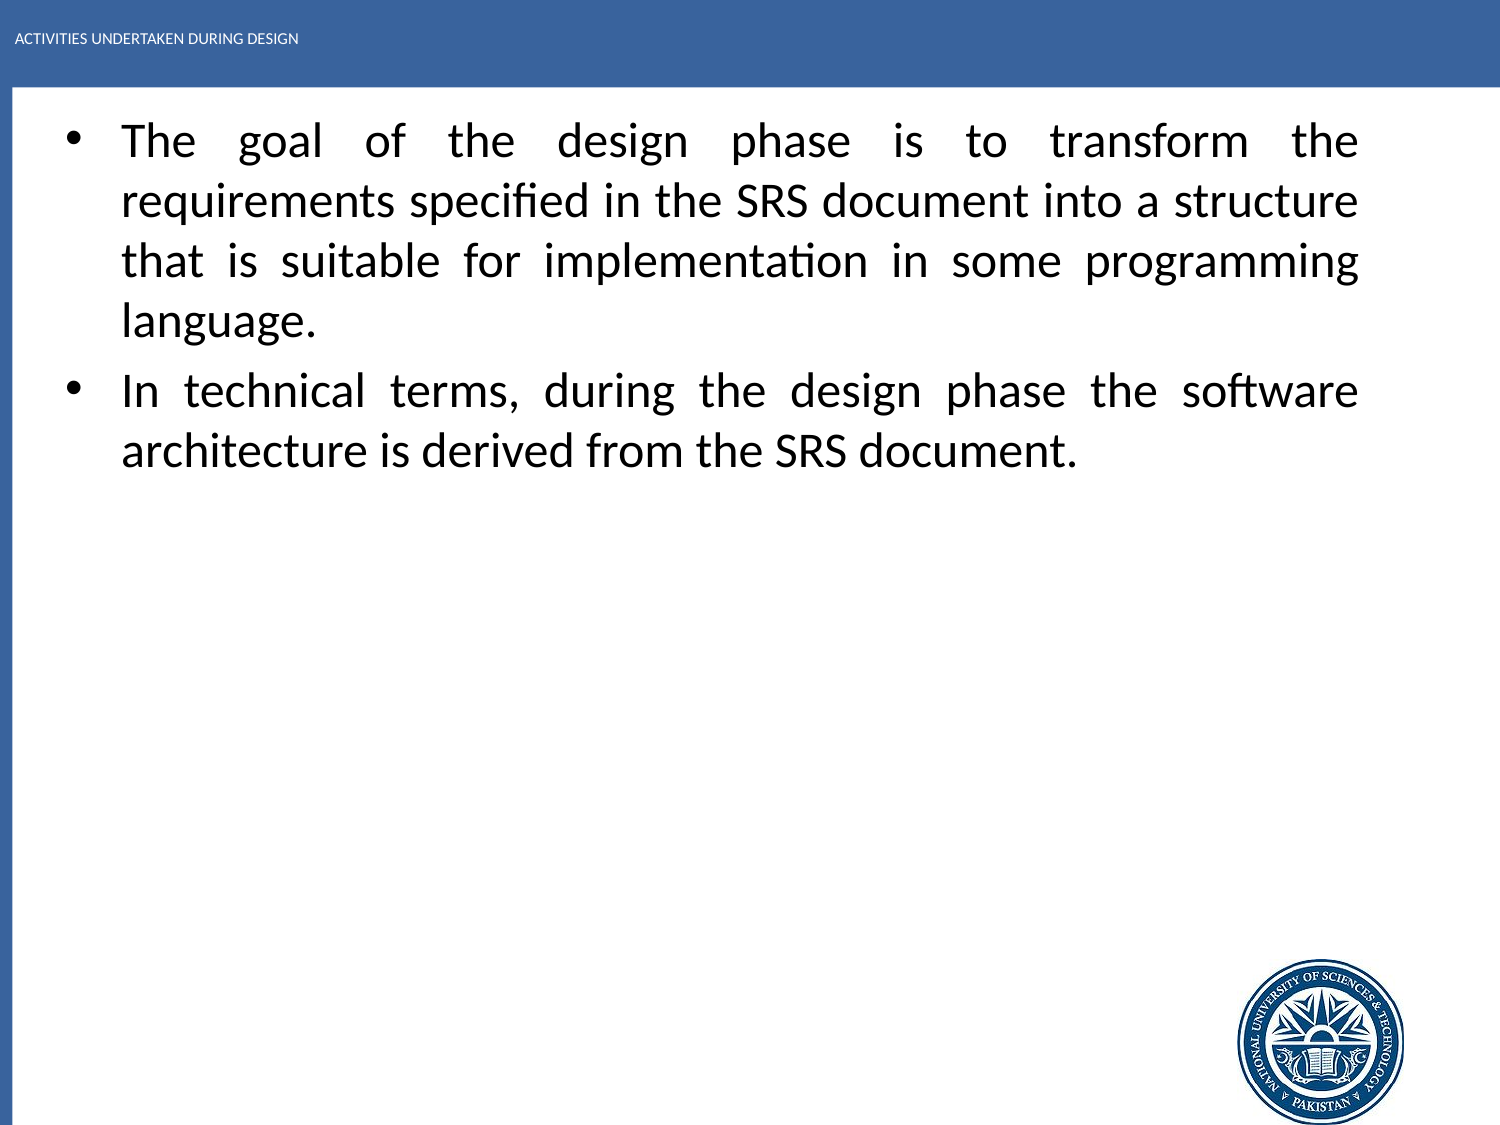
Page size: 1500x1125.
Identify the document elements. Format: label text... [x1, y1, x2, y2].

title Activities undertaken during design [0, 0, 1500, 75]
list The goal of the design phase is to transform the requirements specified in the SRS document into a structure that is suitable for implementation in some programming language. In technical terms, during the design phase the software architecture is derived from the SRS document. [50, 99, 1375, 1025]
picture [1237, 959, 1404, 1125]
